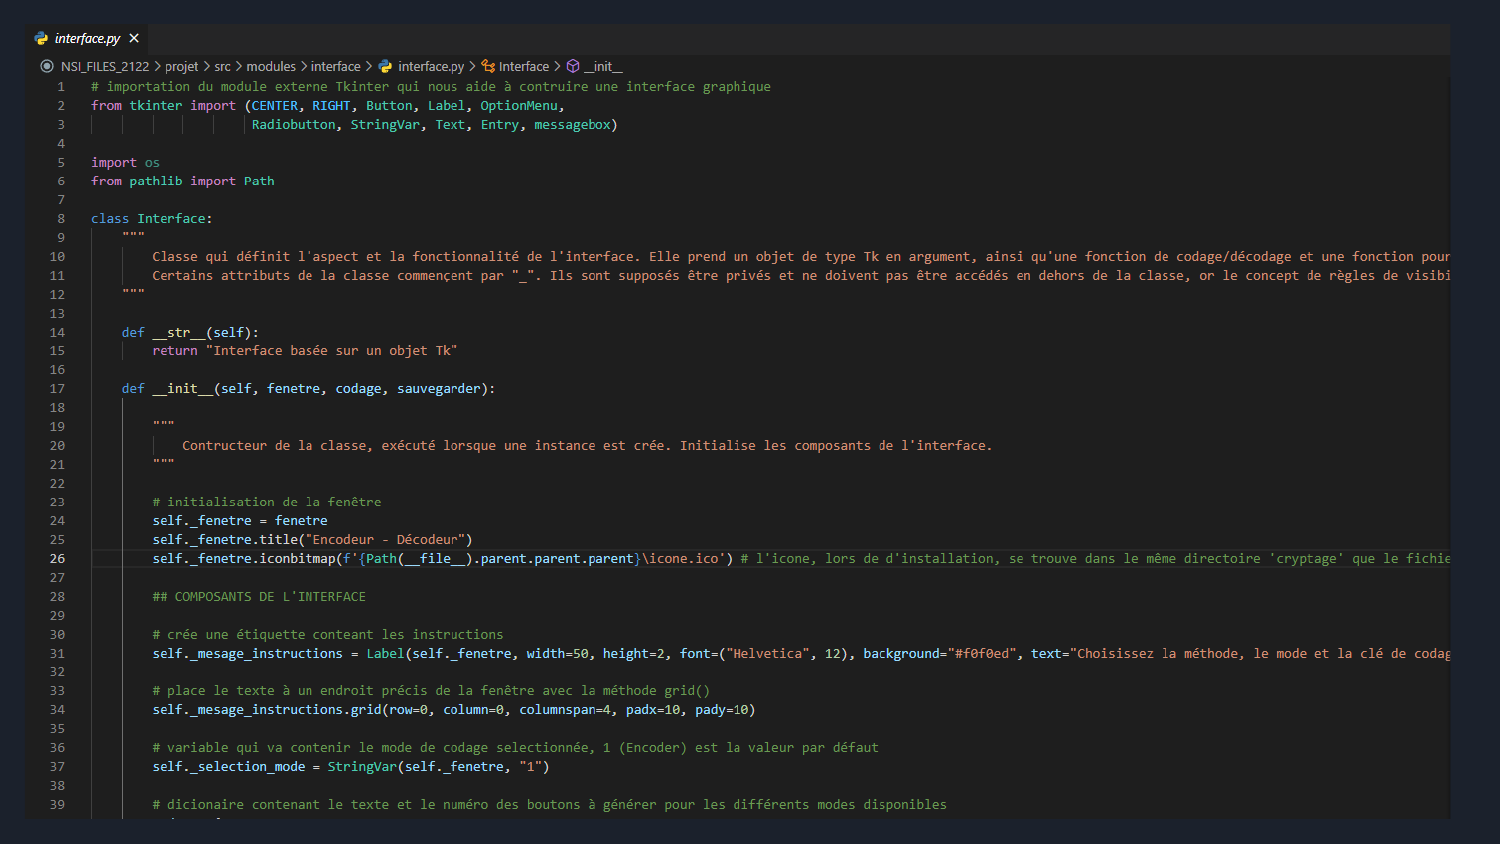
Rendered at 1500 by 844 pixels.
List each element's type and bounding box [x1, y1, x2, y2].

picture [24, 24, 1451, 819]
